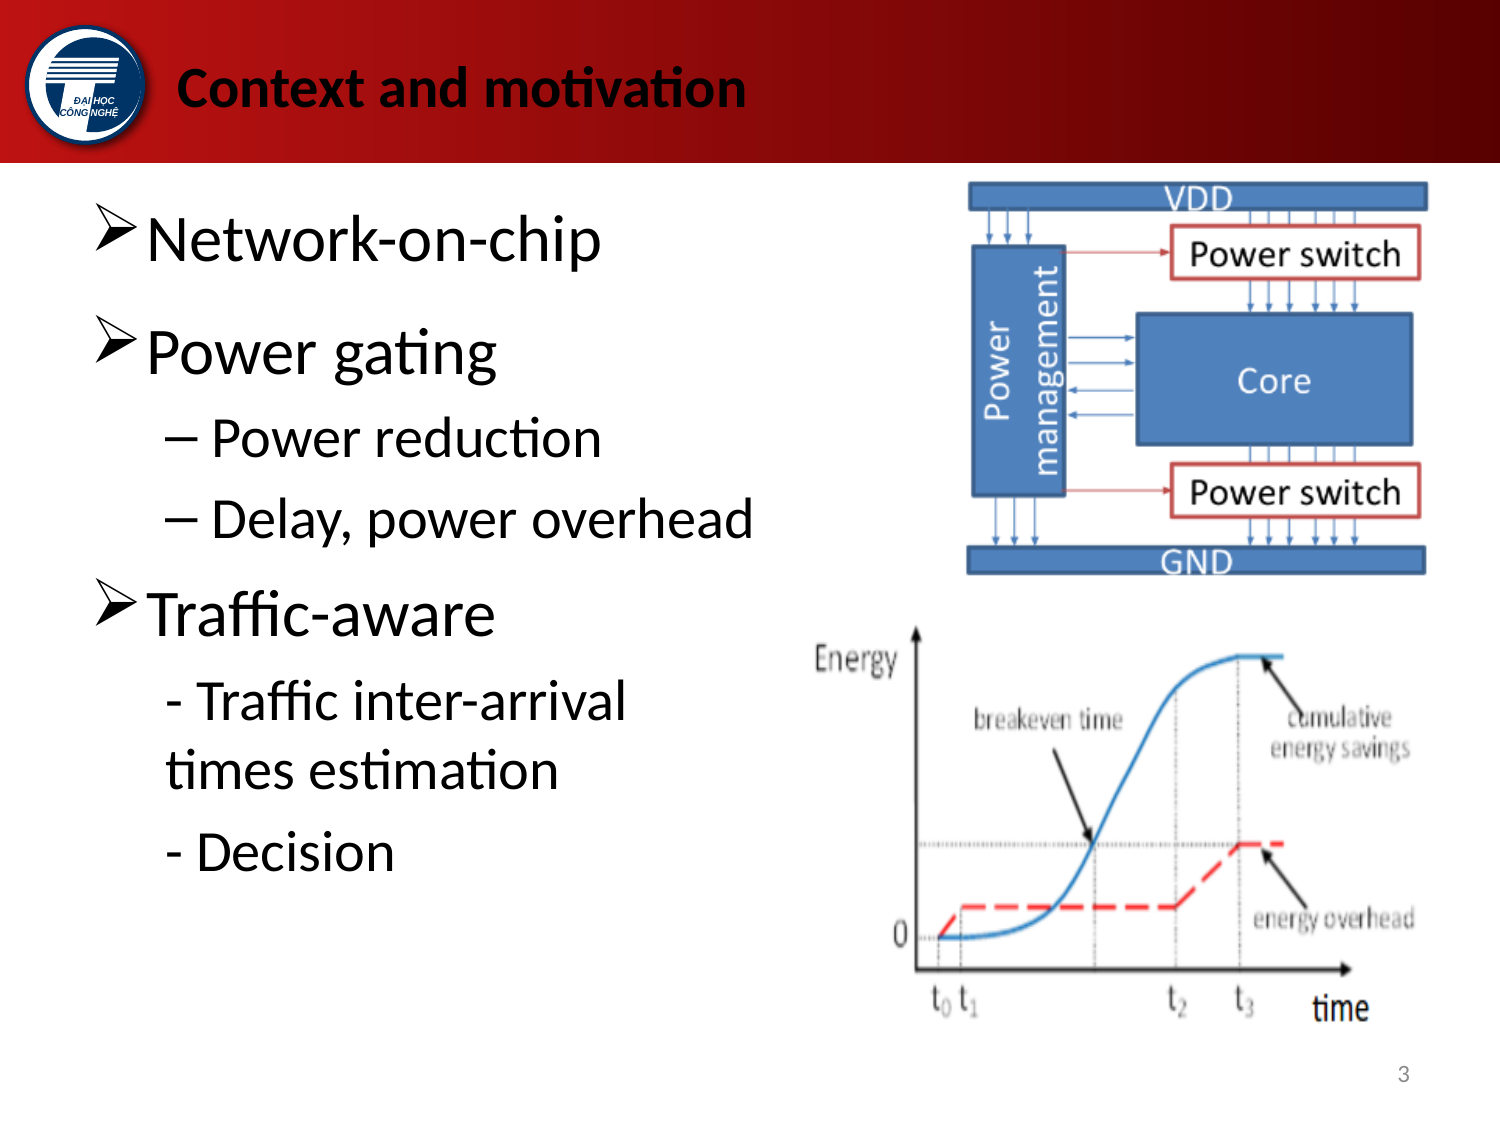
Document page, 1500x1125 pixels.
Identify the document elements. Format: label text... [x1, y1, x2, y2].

list Network-on-chip [75, 187, 775, 299]
title Context and motivation [162, 24, 1425, 143]
text_box Power gating Power reduction Delay, power overhead [75, 299, 775, 562]
text_box Traffic-aware - Traffic inter-arrival times estimation - Decision [75, 562, 775, 963]
picture [962, 174, 1437, 588]
picture [799, 603, 1437, 1047]
slide_number 3 [1074, 1055, 1425, 1103]
